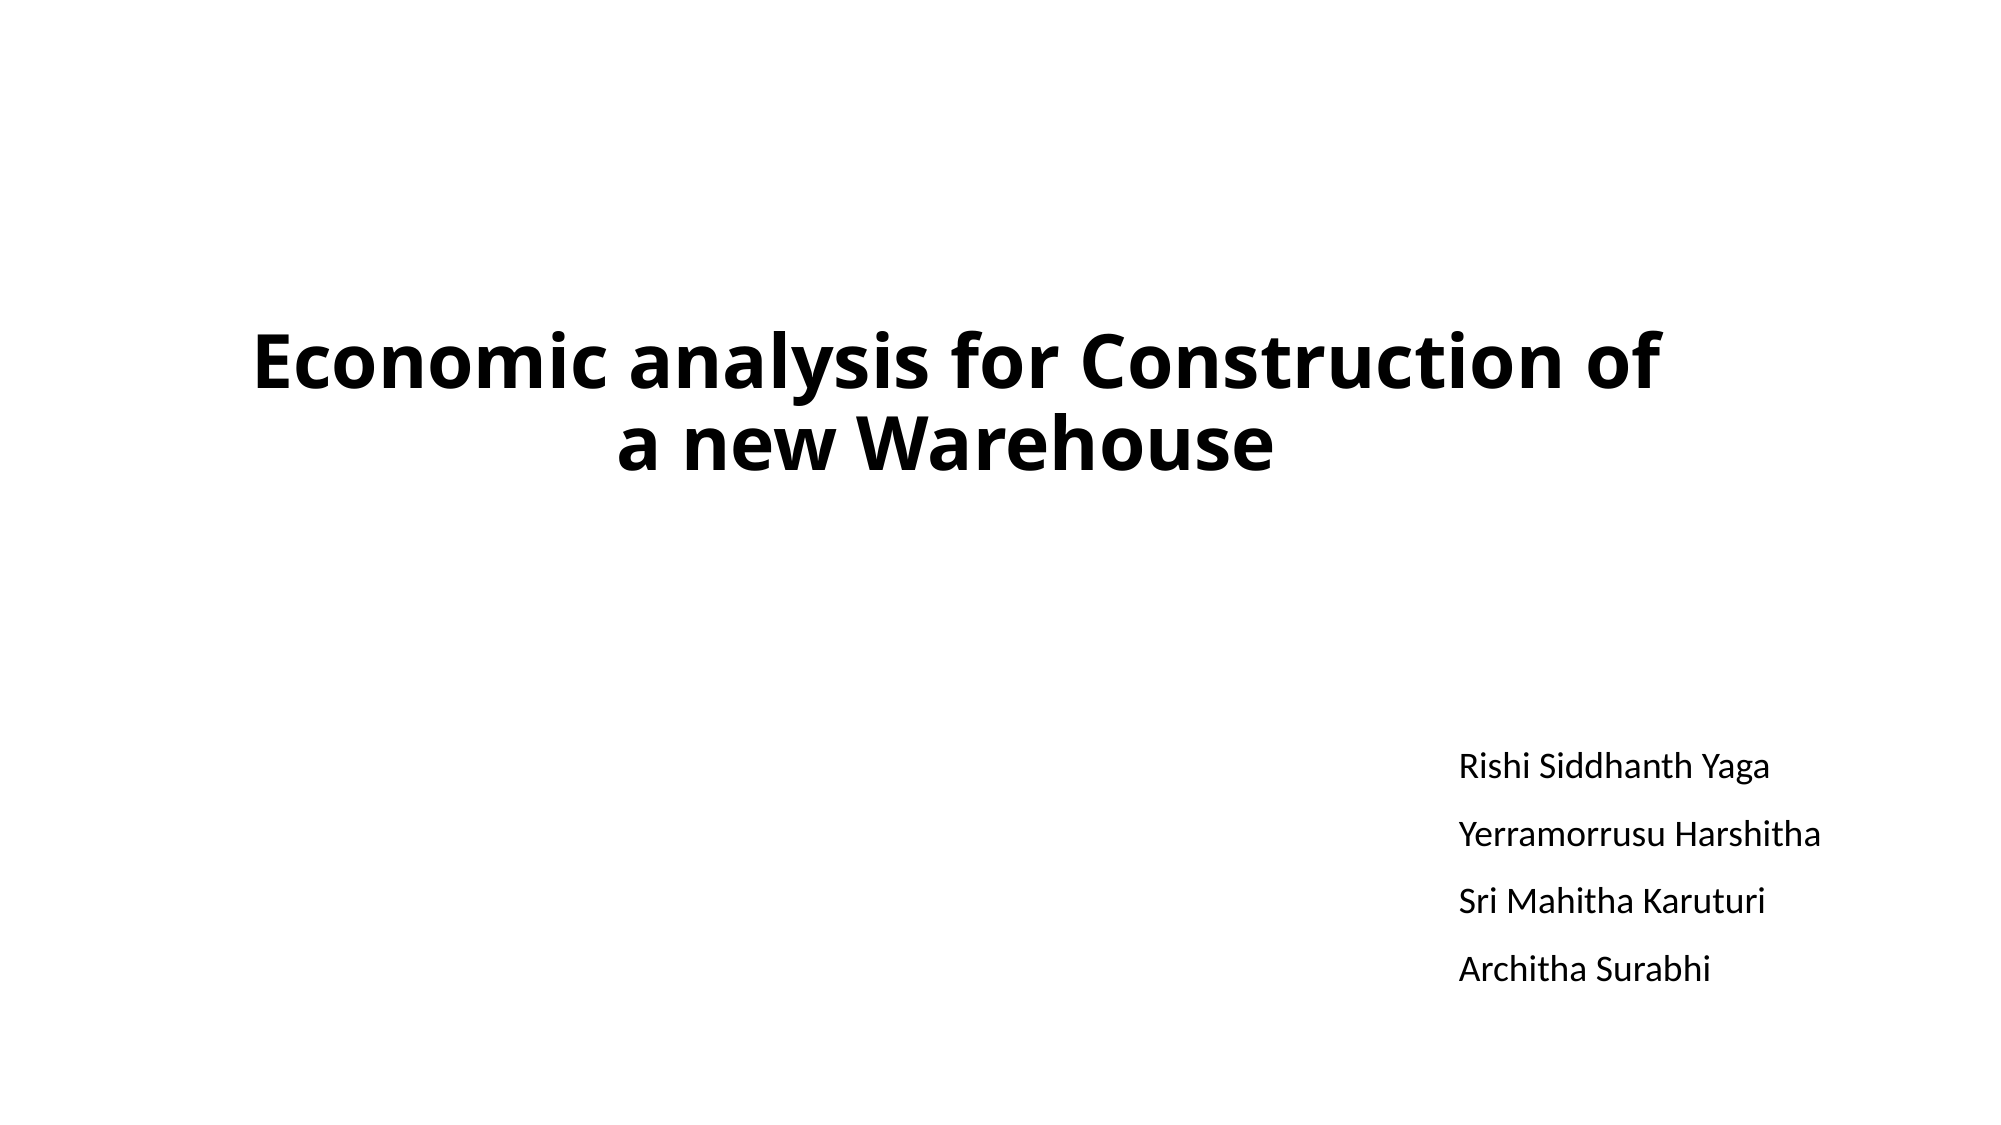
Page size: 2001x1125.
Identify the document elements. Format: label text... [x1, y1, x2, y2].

title Economic analysis for Construction of a new Warehouse [206, 102, 1707, 494]
text_box Rishi Siddhanth Yaga Yerramorrusu Harshitha Sri Mahitha Karuturi Architha Surabhi [1444, 711, 1874, 997]
